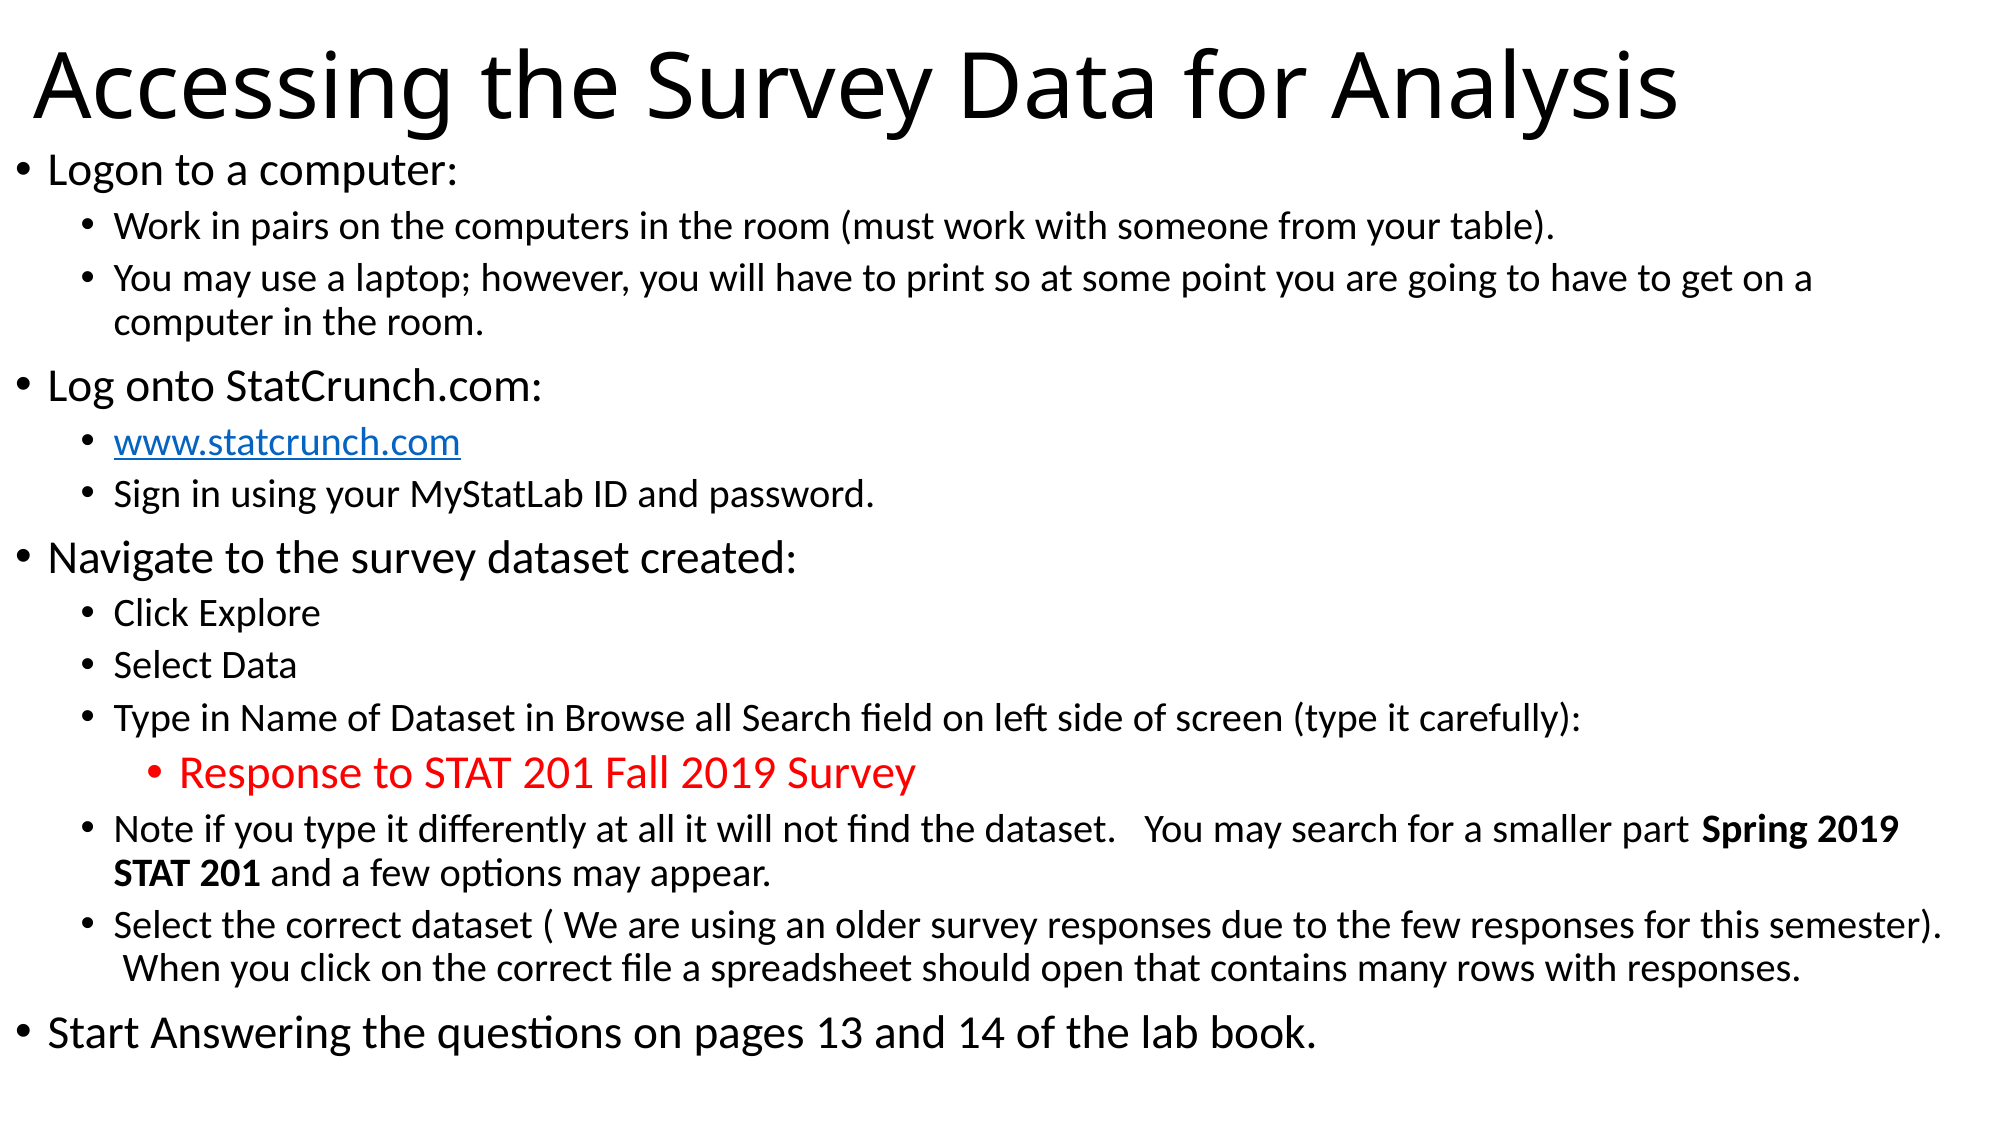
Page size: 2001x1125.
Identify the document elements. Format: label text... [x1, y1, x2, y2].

list Logon to a computer: Work in pairs on the computers in the room (must work with someone from your table). You may use a laptop; however, you will have to print so at some point you are going to have to get on a computer in the room. Log onto StatCrunch.com: www.statcrunch.com Sign in using your MyStatLab ID and password. Navigate to the survey dataset created: Click Explore Select Data Type in Name of Dataset in Browse all Search field on left side of screen (type it carefully): Response to STAT 201 Fall 2019 Survey Note if you type it differently at all it will not find the dataset. You may search for a smaller part Spring 2019 STAT 201 and a few options may appear. Select the correct dataset ( We are using an older survey responses due to the few responses for this semester). When you click on the correct file a spreadsheet should open that contains many rows with responses. Start Answering the questions on pages 13 and 14 of the lab book. [0, 137, 1970, 1103]
title Accessing the Survey Data for Analysis [18, 18, 1863, 137]
